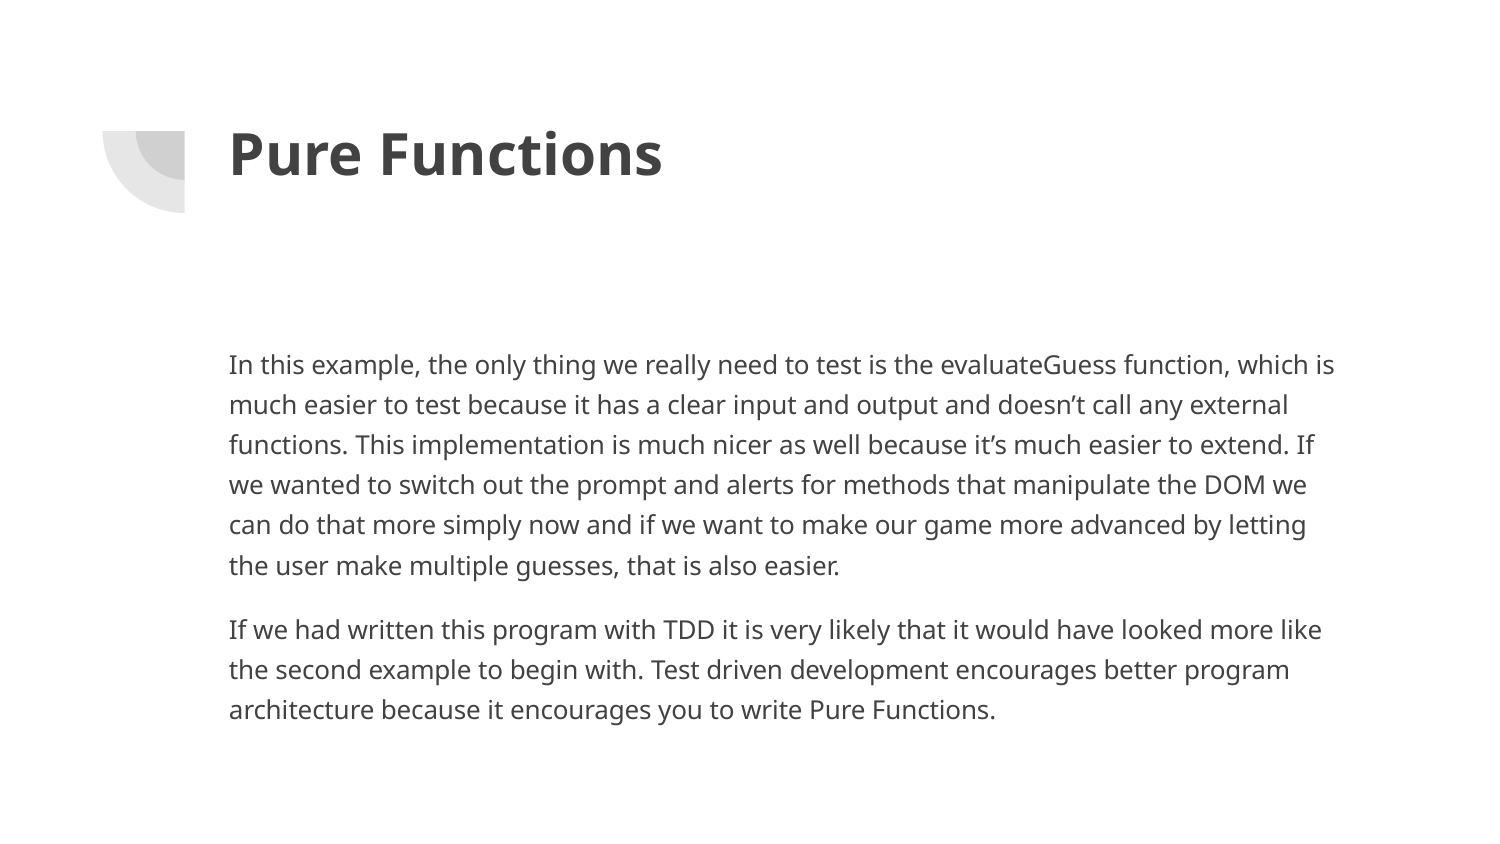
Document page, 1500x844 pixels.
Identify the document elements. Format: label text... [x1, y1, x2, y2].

title Pure Functions [213, 98, 1368, 263]
list In this example, the only thing we really need to test is the evaluateGuess function, which is much easier to test because it has a clear input and output and doesn’t call any external functions. This implementation is much nicer as well because it’s much easier to extend. If we wanted to switch out the prompt and alerts for methods that manipulate the DOM we can do that more simply now and if we want to make our game more advanced by letting the user make multiple guesses, that is also easier. If we had written this program with TDD it is very likely that it would have looked more like the second example to begin with. Test driven development encourages better program architecture because it encourages you to write Pure Functions. [213, 326, 1368, 744]
